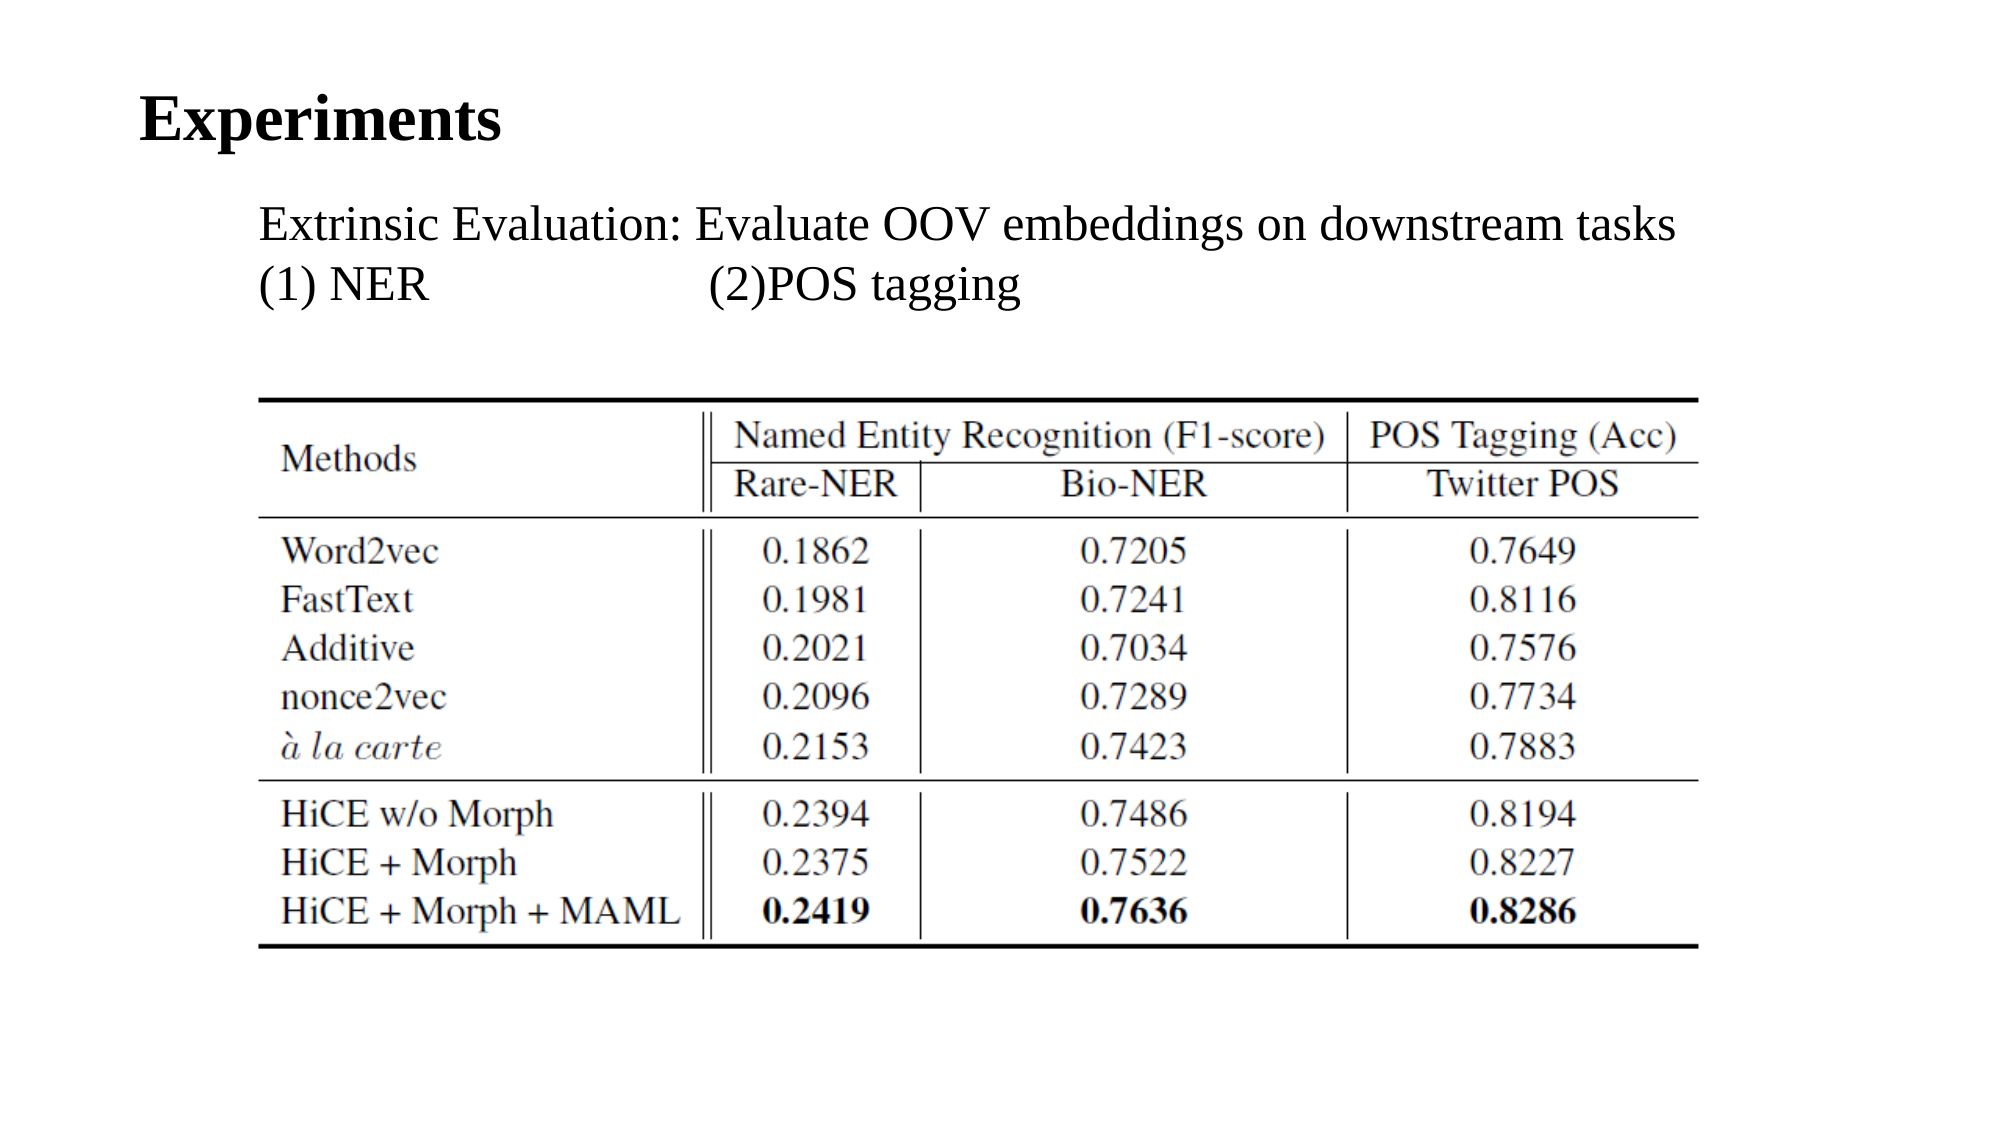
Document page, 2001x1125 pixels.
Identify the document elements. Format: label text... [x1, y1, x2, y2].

text_box Extrinsic Evaluation: Evaluate OOV embeddings on downstream tasks (1) NER (2)POS tagging [243, 182, 1783, 318]
picture [240, 373, 1730, 974]
text_box Experiments [124, 65, 518, 161]
